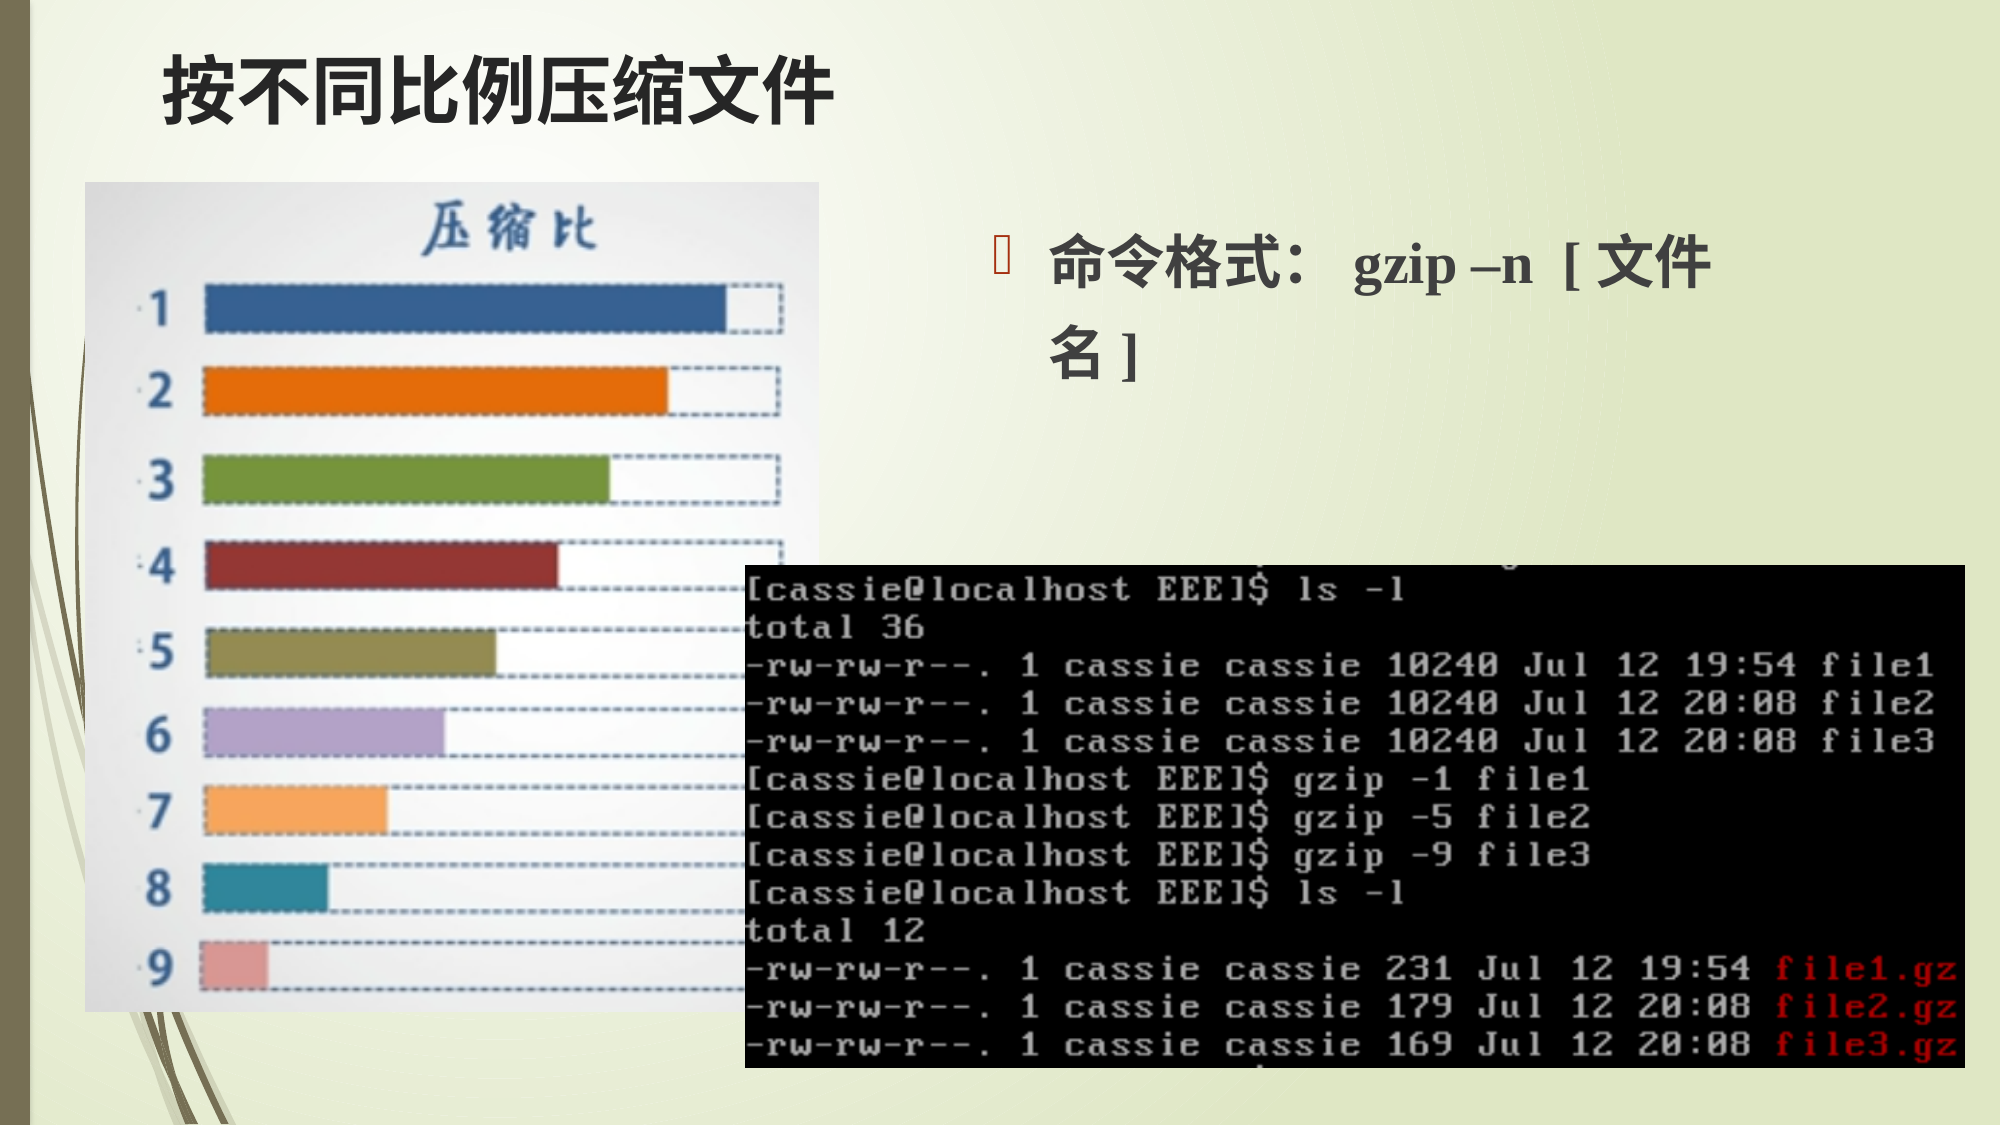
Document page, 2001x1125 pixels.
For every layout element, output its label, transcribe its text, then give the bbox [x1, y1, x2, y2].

title 按不同比例压缩文件 [146, 35, 1882, 163]
list 命令格式：gzip –n [文件名] [977, 196, 1791, 564]
picture [85, 182, 1965, 1069]
